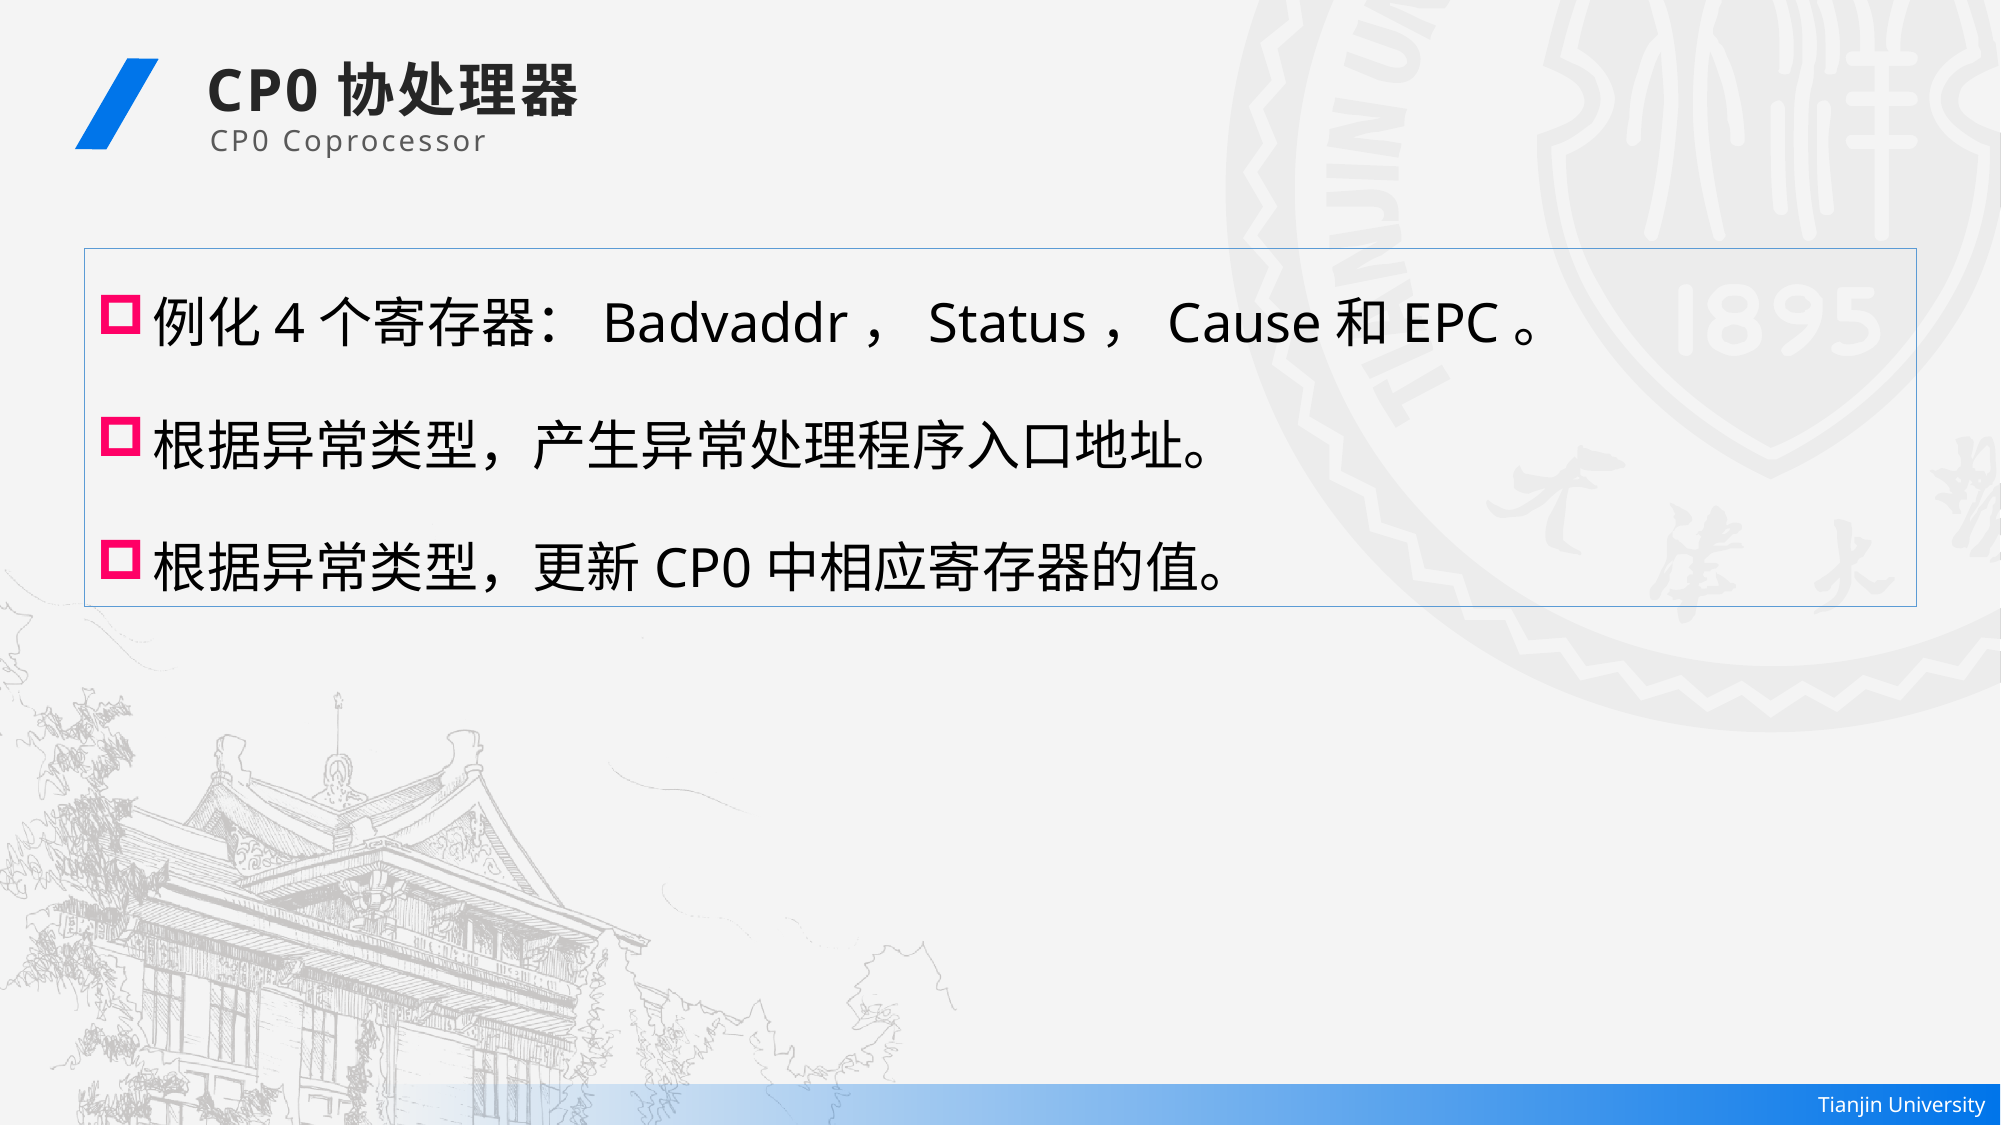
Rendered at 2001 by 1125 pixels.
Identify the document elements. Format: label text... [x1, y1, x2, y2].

text_box 例化4个寄存器：Badvaddr，Status，Cause和EPC。 根据异常类型，产生异常处理程序入口地址。 根据异常类型，更新CP0中相应寄存器的值。 [84, 248, 1917, 607]
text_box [92, 45, 604, 166]
text_box [74, 119, 92, 150]
